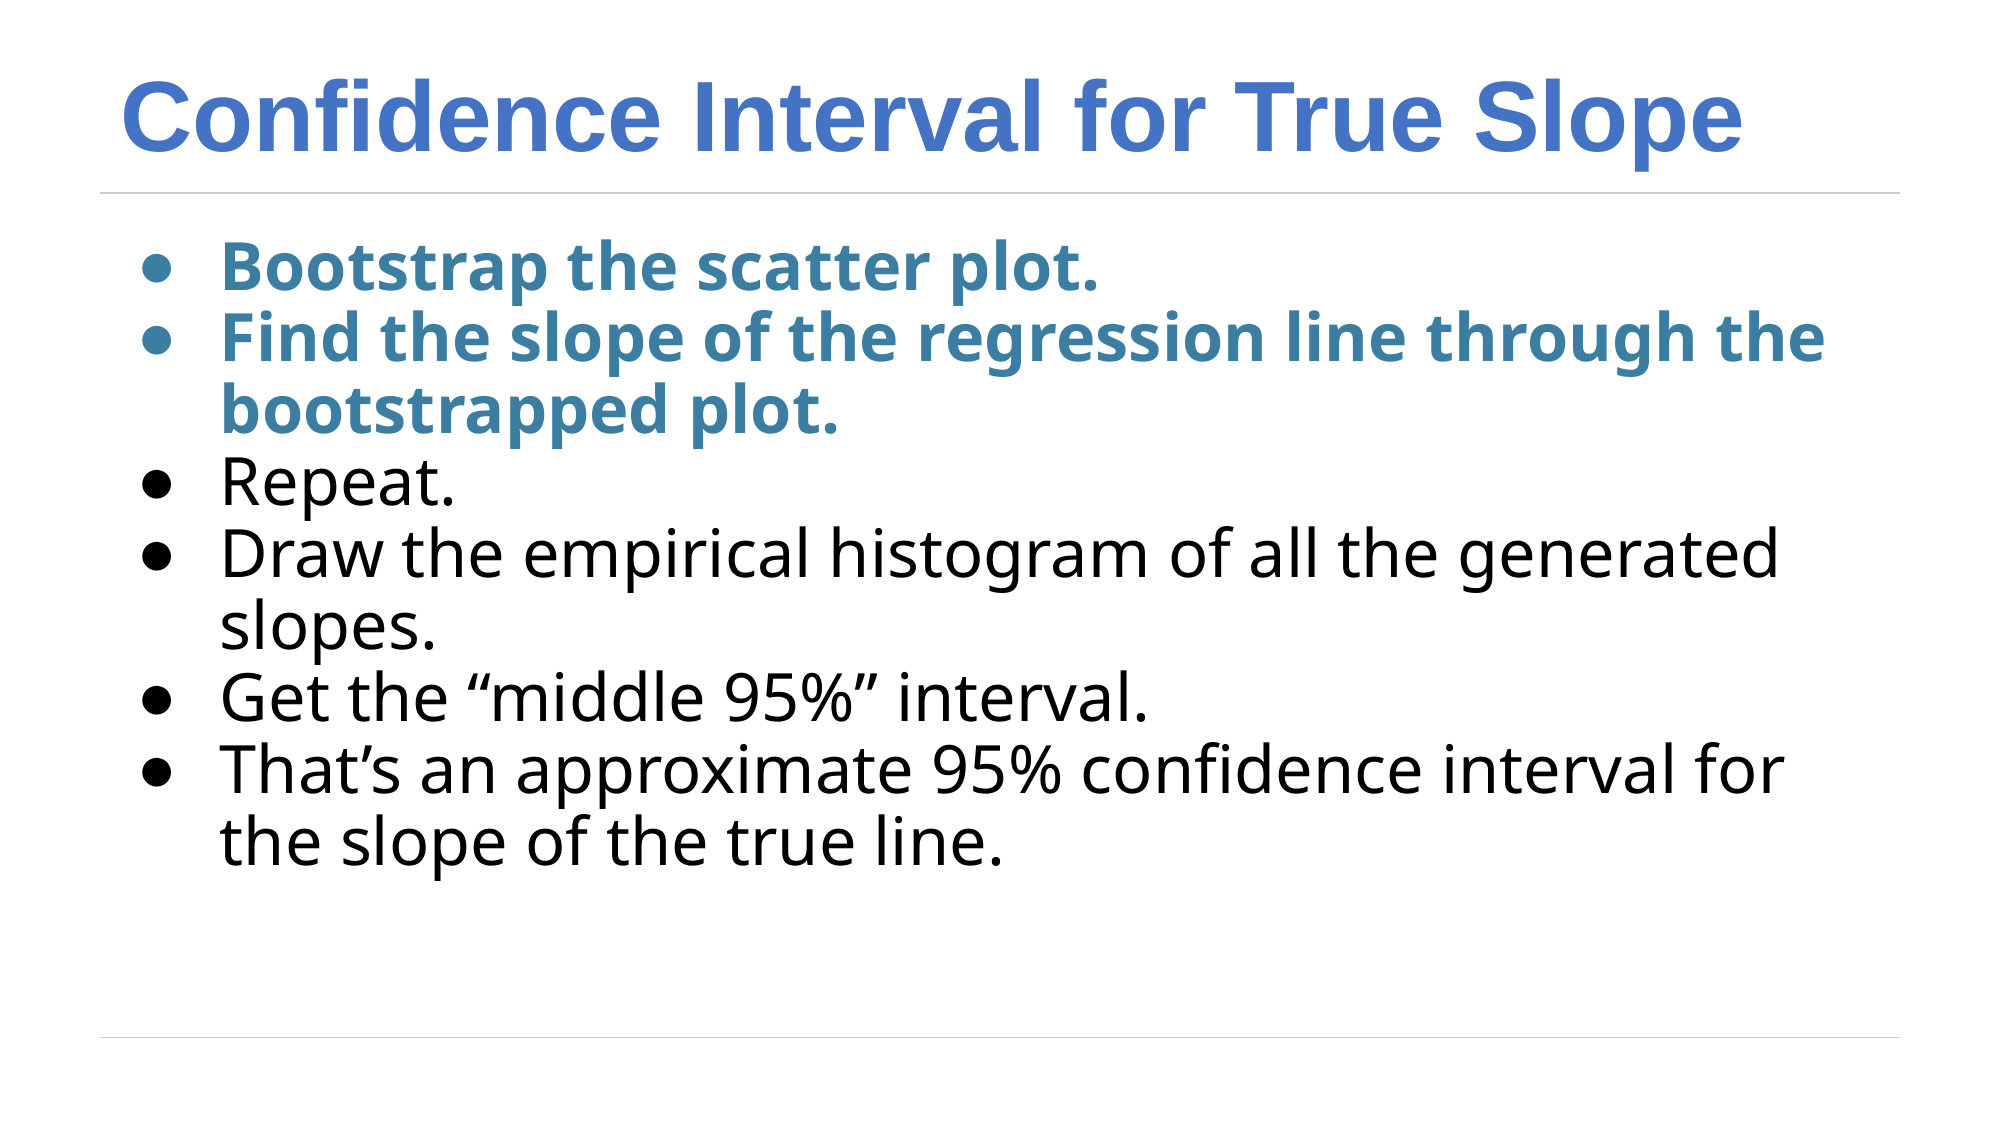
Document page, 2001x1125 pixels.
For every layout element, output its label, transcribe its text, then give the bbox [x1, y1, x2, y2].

title Confidence Interval for True Slope [99, 45, 1883, 193]
list Bootstrap the scatter plot. Find the slope of the regression line through the bootstrapped plot. Repeat. Draw the empirical histogram of all the generated slopes. Get the “middle 95%” interval. That’s an approximate 95% confidence interval for the slope of the true line. [99, 212, 1900, 1005]
